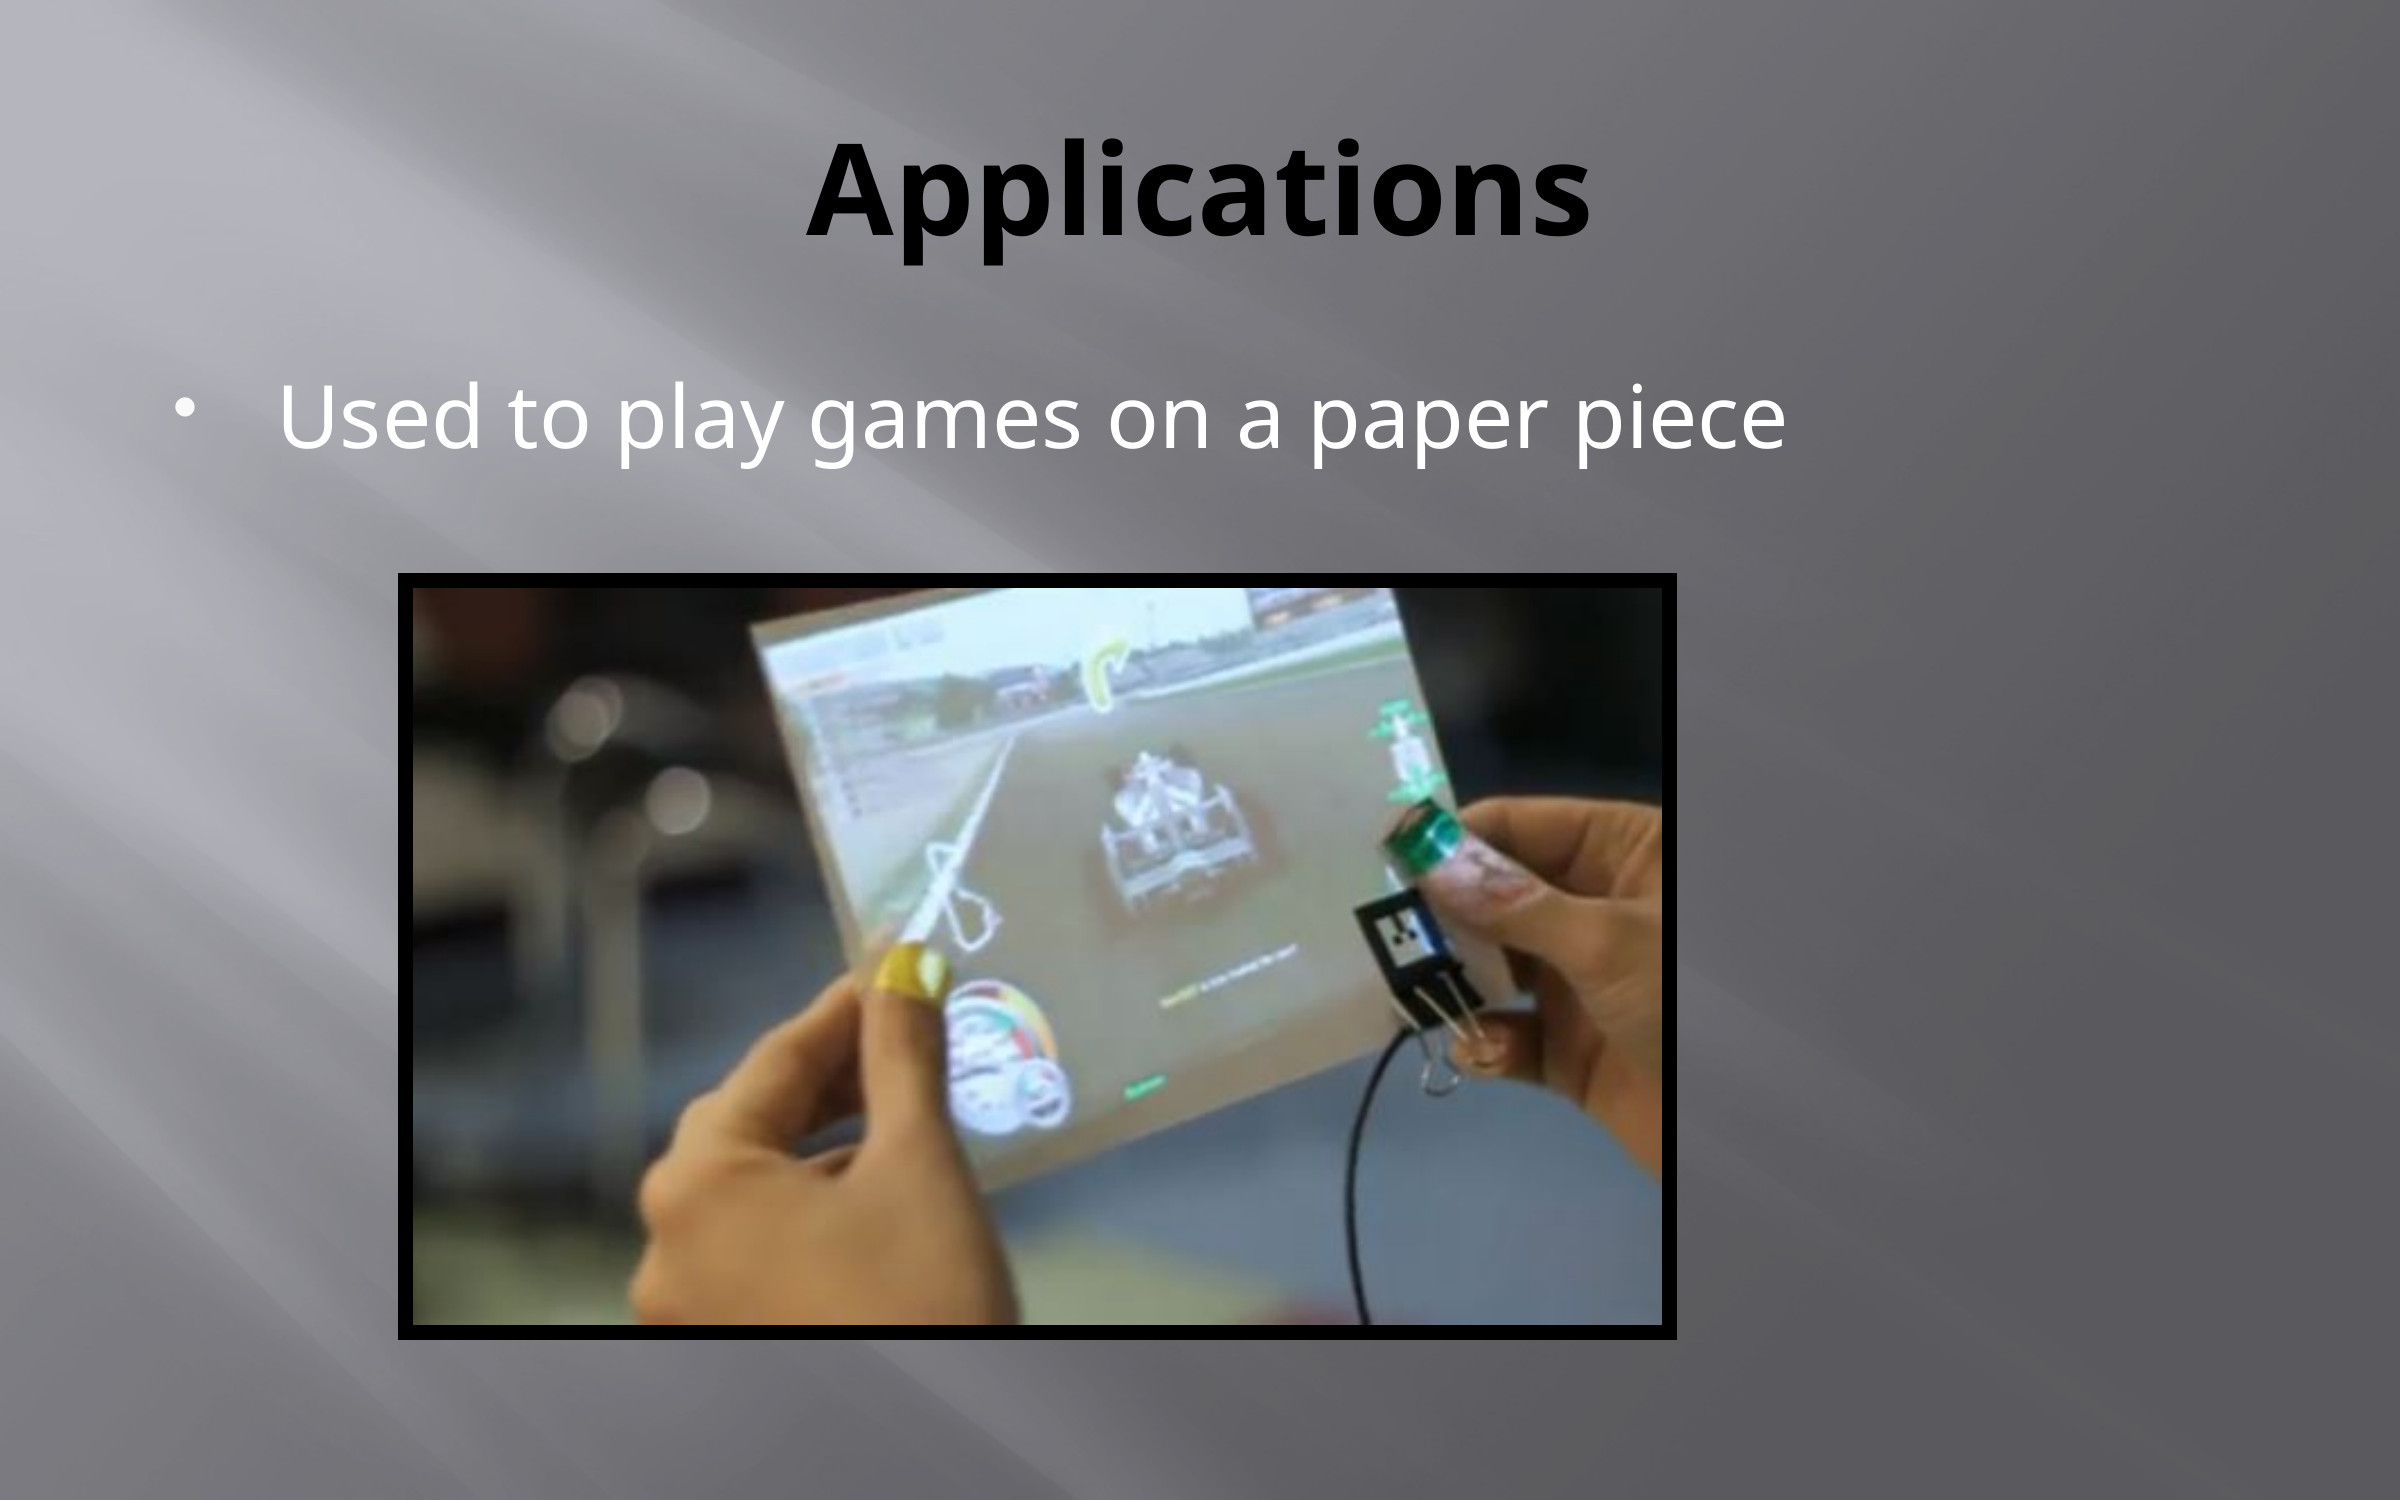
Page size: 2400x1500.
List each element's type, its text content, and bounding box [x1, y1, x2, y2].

picture [412, 587, 1663, 1326]
list Used to play games on a paper piece [120, 350, 2280, 1380]
title Applications [120, 60, 2280, 310]
